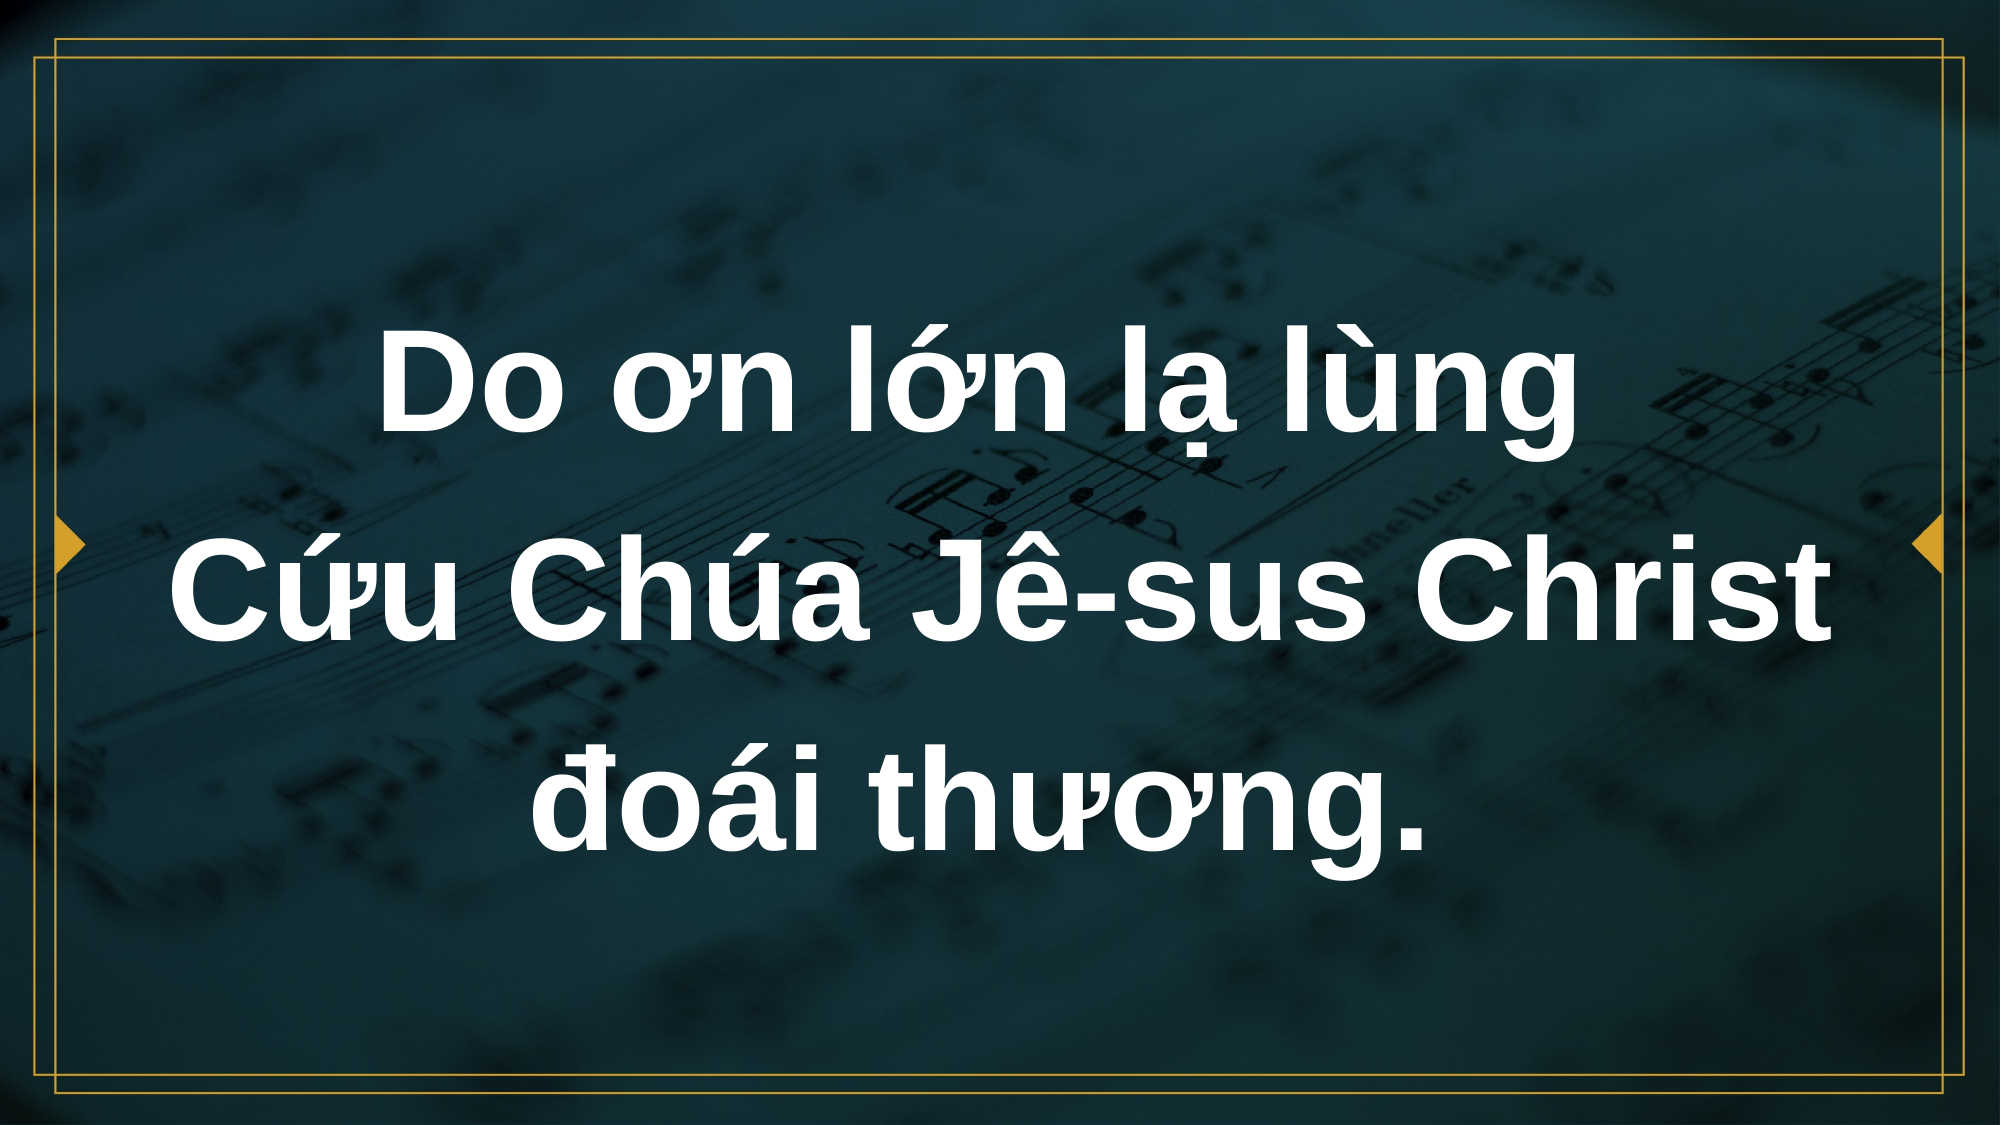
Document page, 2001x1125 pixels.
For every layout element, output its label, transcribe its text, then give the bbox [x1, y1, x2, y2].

picture [0, 0, 2000, 1125]
title Do ơn lớn lạ lùng Cứu Chúa Jê-sus Christ đoái thương. [55, 53, 1945, 1077]
